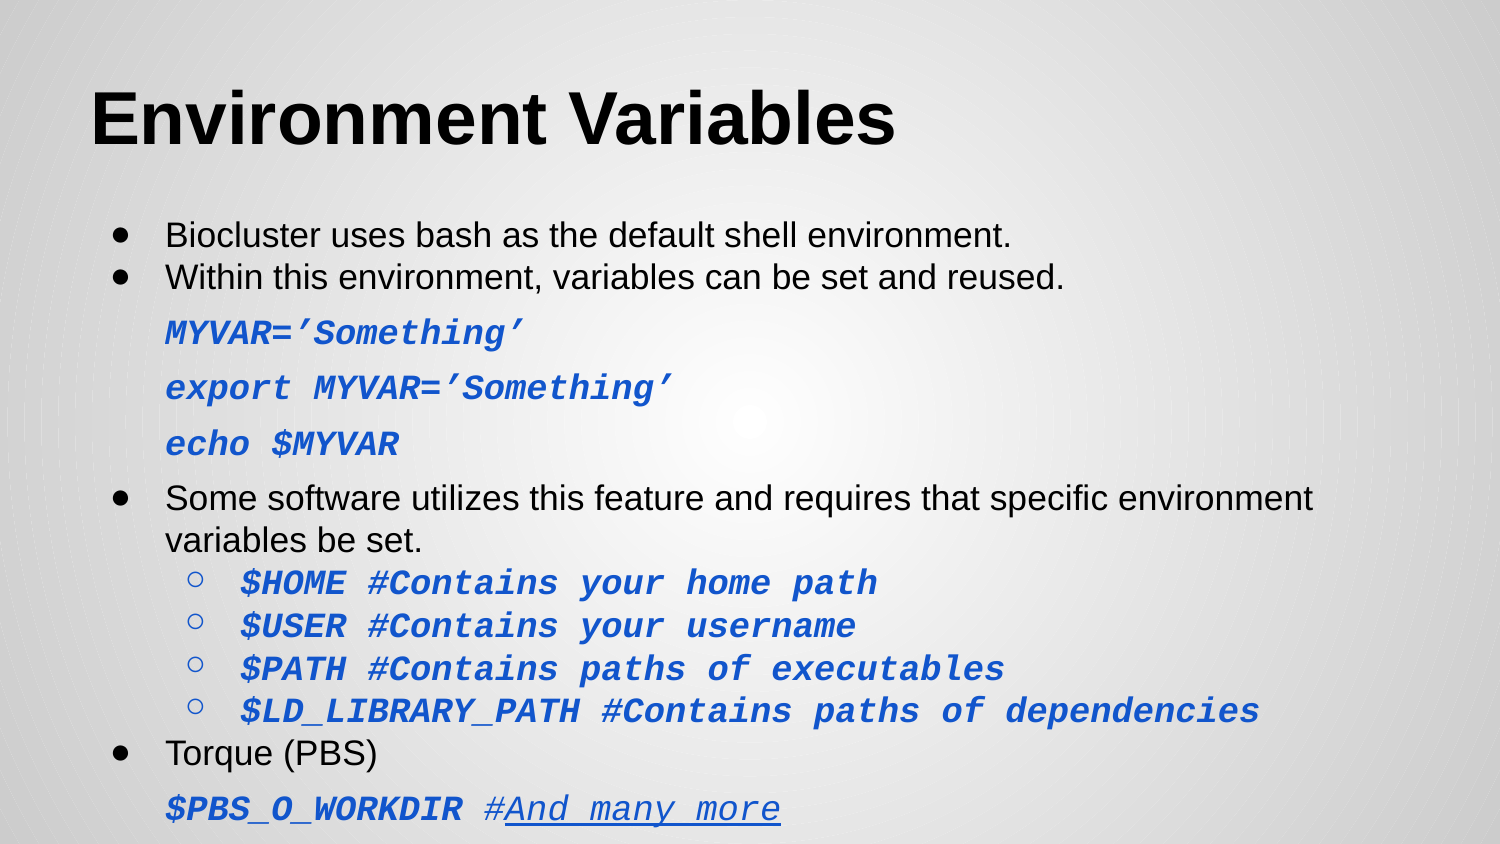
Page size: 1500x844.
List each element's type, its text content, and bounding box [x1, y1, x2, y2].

list Biocluster uses bash as the default shell environment. Within this environment, variables can be set and reused. MYVAR=’Something’ export MYVAR=’Something’ echo $MYVAR Some software utilizes this feature and requires that specific environment variables be set. $HOME #Contains your home path $USER #Contains your username $PATH #Contains paths of executables $LD_LIBRARY_PATH #Contains paths of dependencies Torque (PBS) $PBS_O_WORKDIR #And many more [75, 196, 1430, 844]
title Environment Variables [75, 33, 1425, 175]
